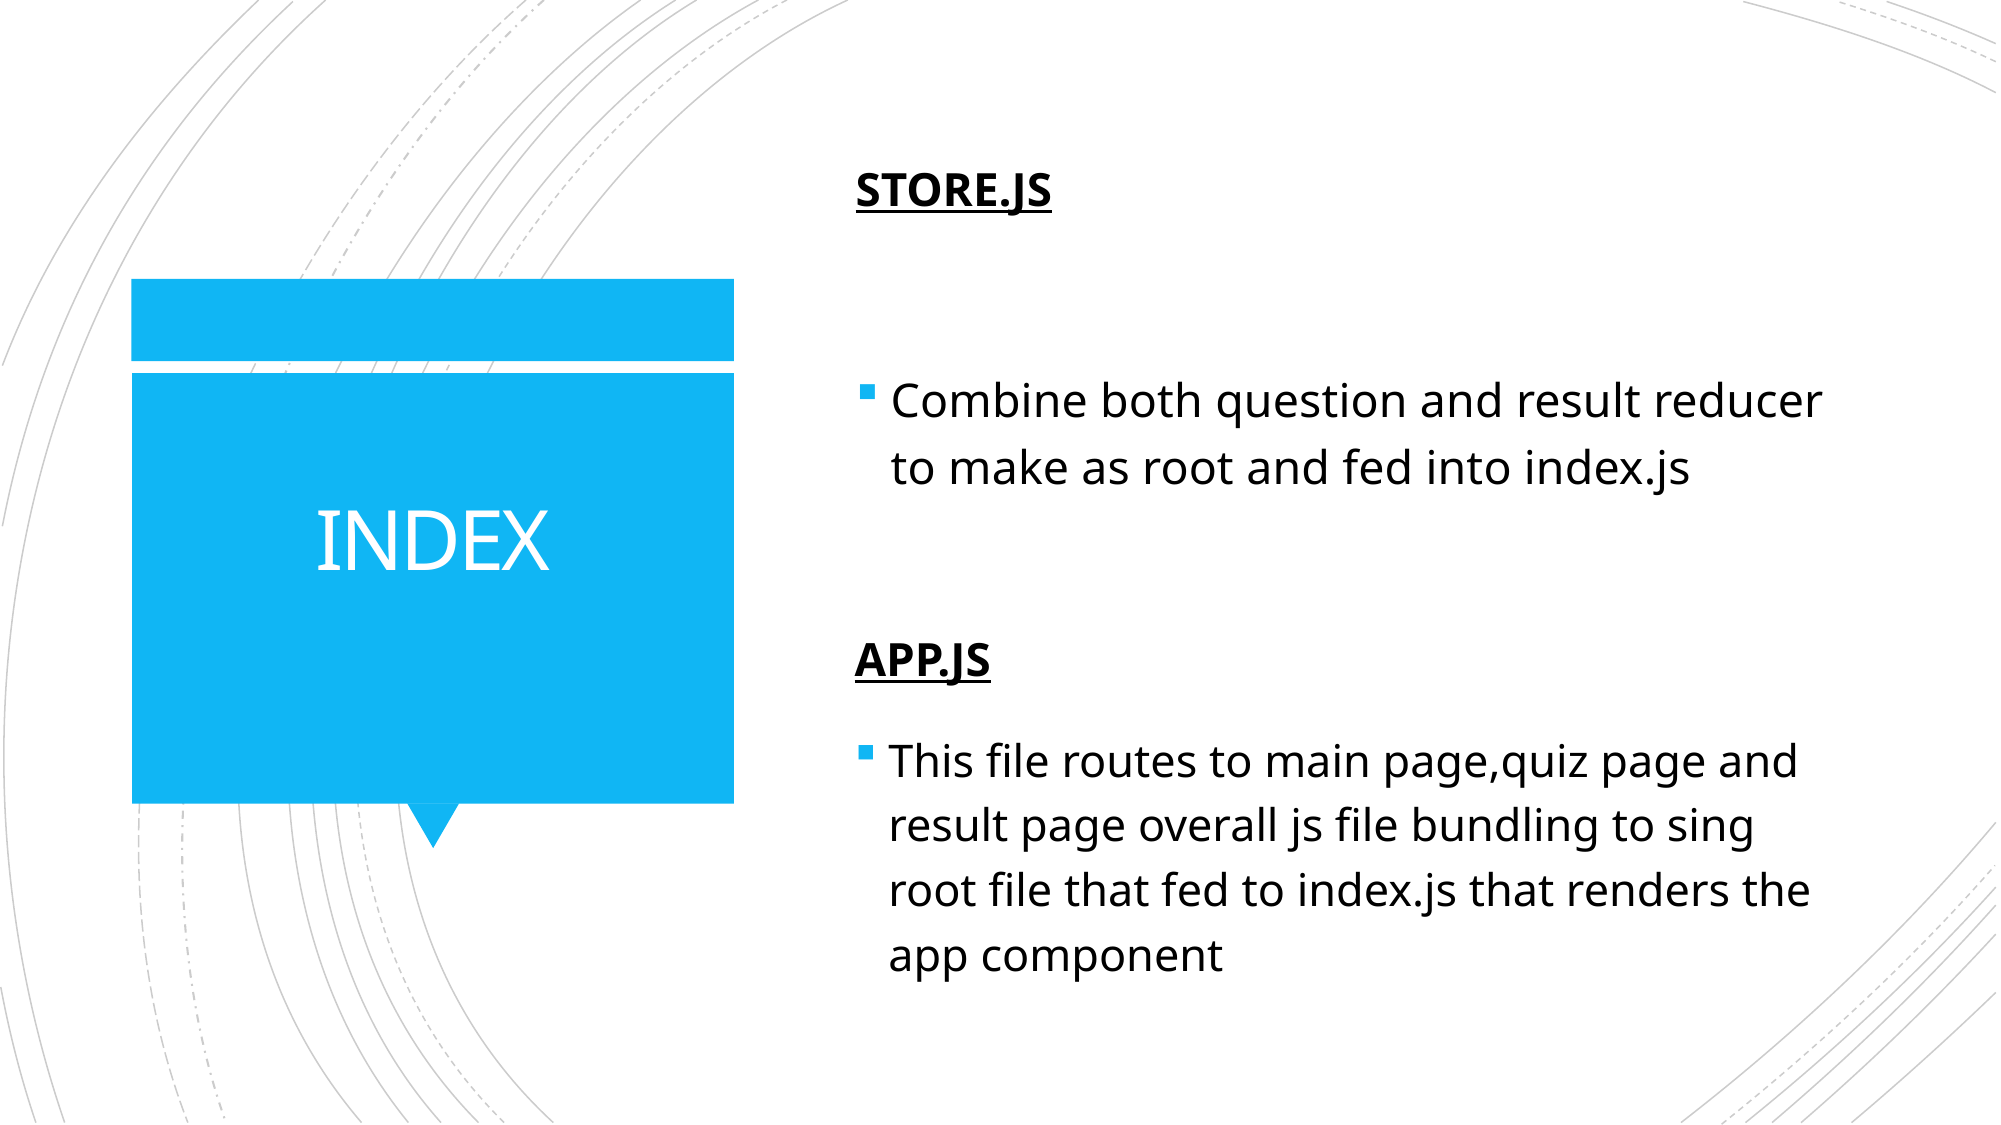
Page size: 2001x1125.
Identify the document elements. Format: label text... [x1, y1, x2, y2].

list This file routes to main page,quiz page and result page overall js file bundling to sing root file that fed to index.js that renders the app component [839, 713, 1868, 994]
list App.js [839, 601, 1868, 713]
list Combine both question and result reducer to make as root and fed into index.js [840, 244, 1869, 523]
title INDEX [145, 387, 721, 792]
list Store.js [840, 131, 1869, 244]
